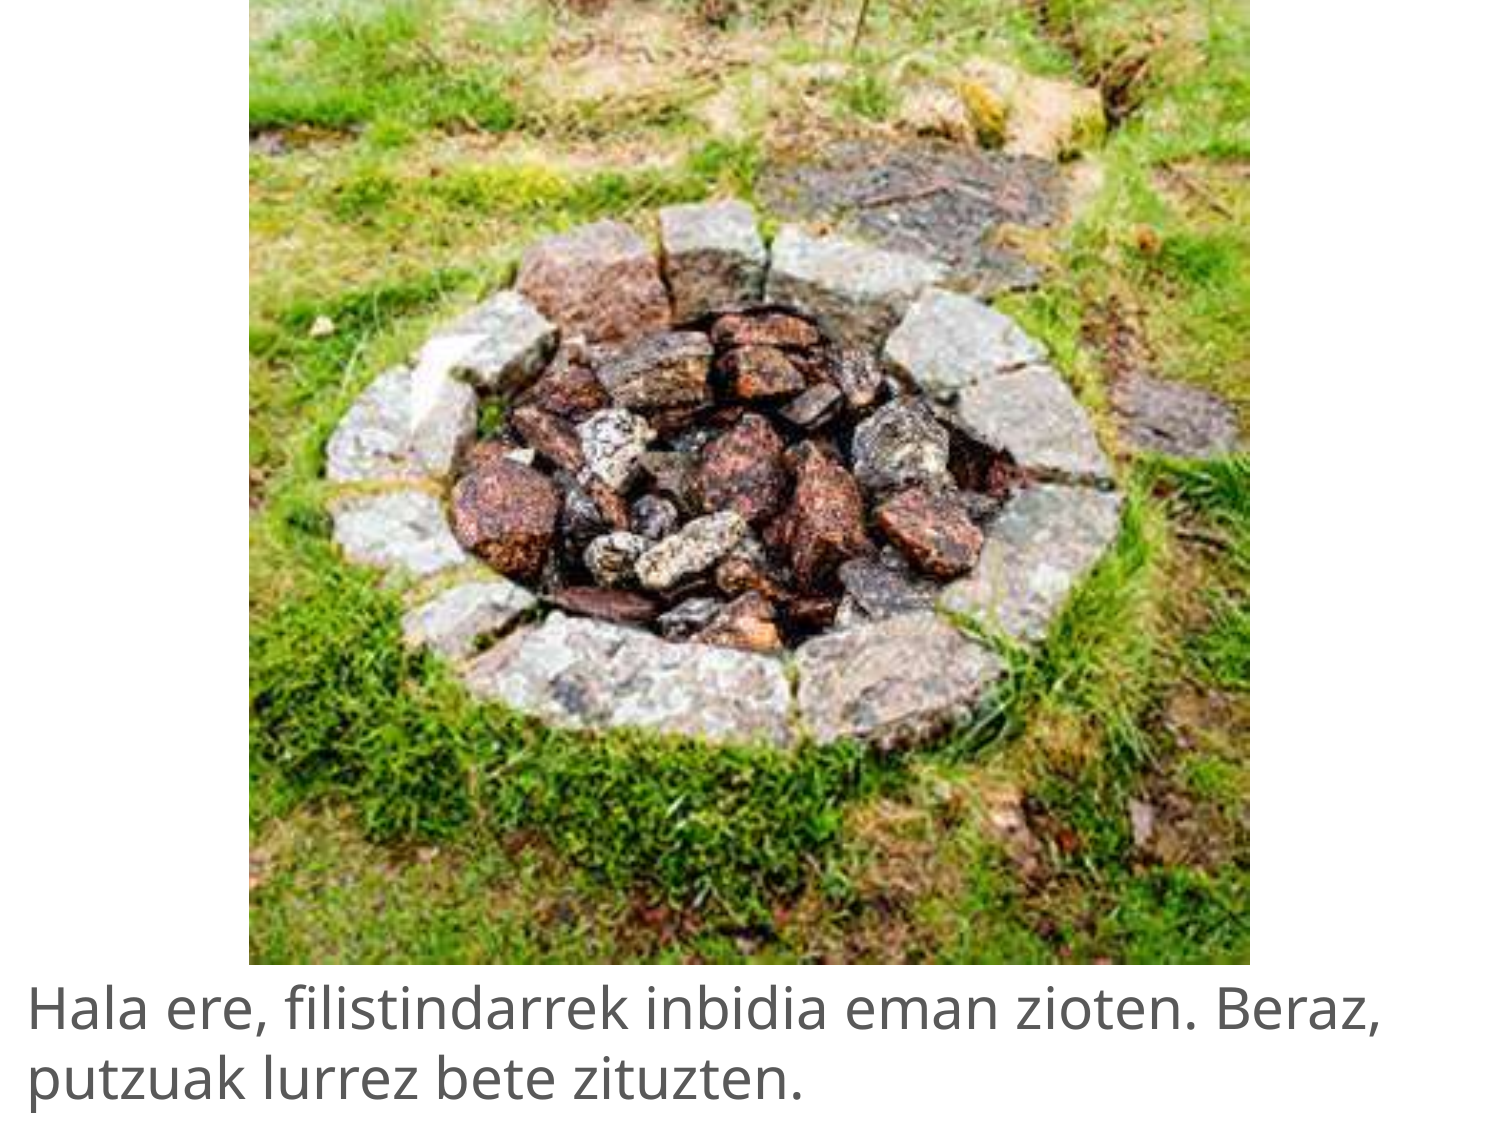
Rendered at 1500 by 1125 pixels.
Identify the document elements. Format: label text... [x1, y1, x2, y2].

text_box Hala ere, filistindarrek inbidia eman zioten. Beraz, putzuak lurrez bete zituzten. [11, 964, 1498, 1119]
picture [249, 0, 1251, 965]
